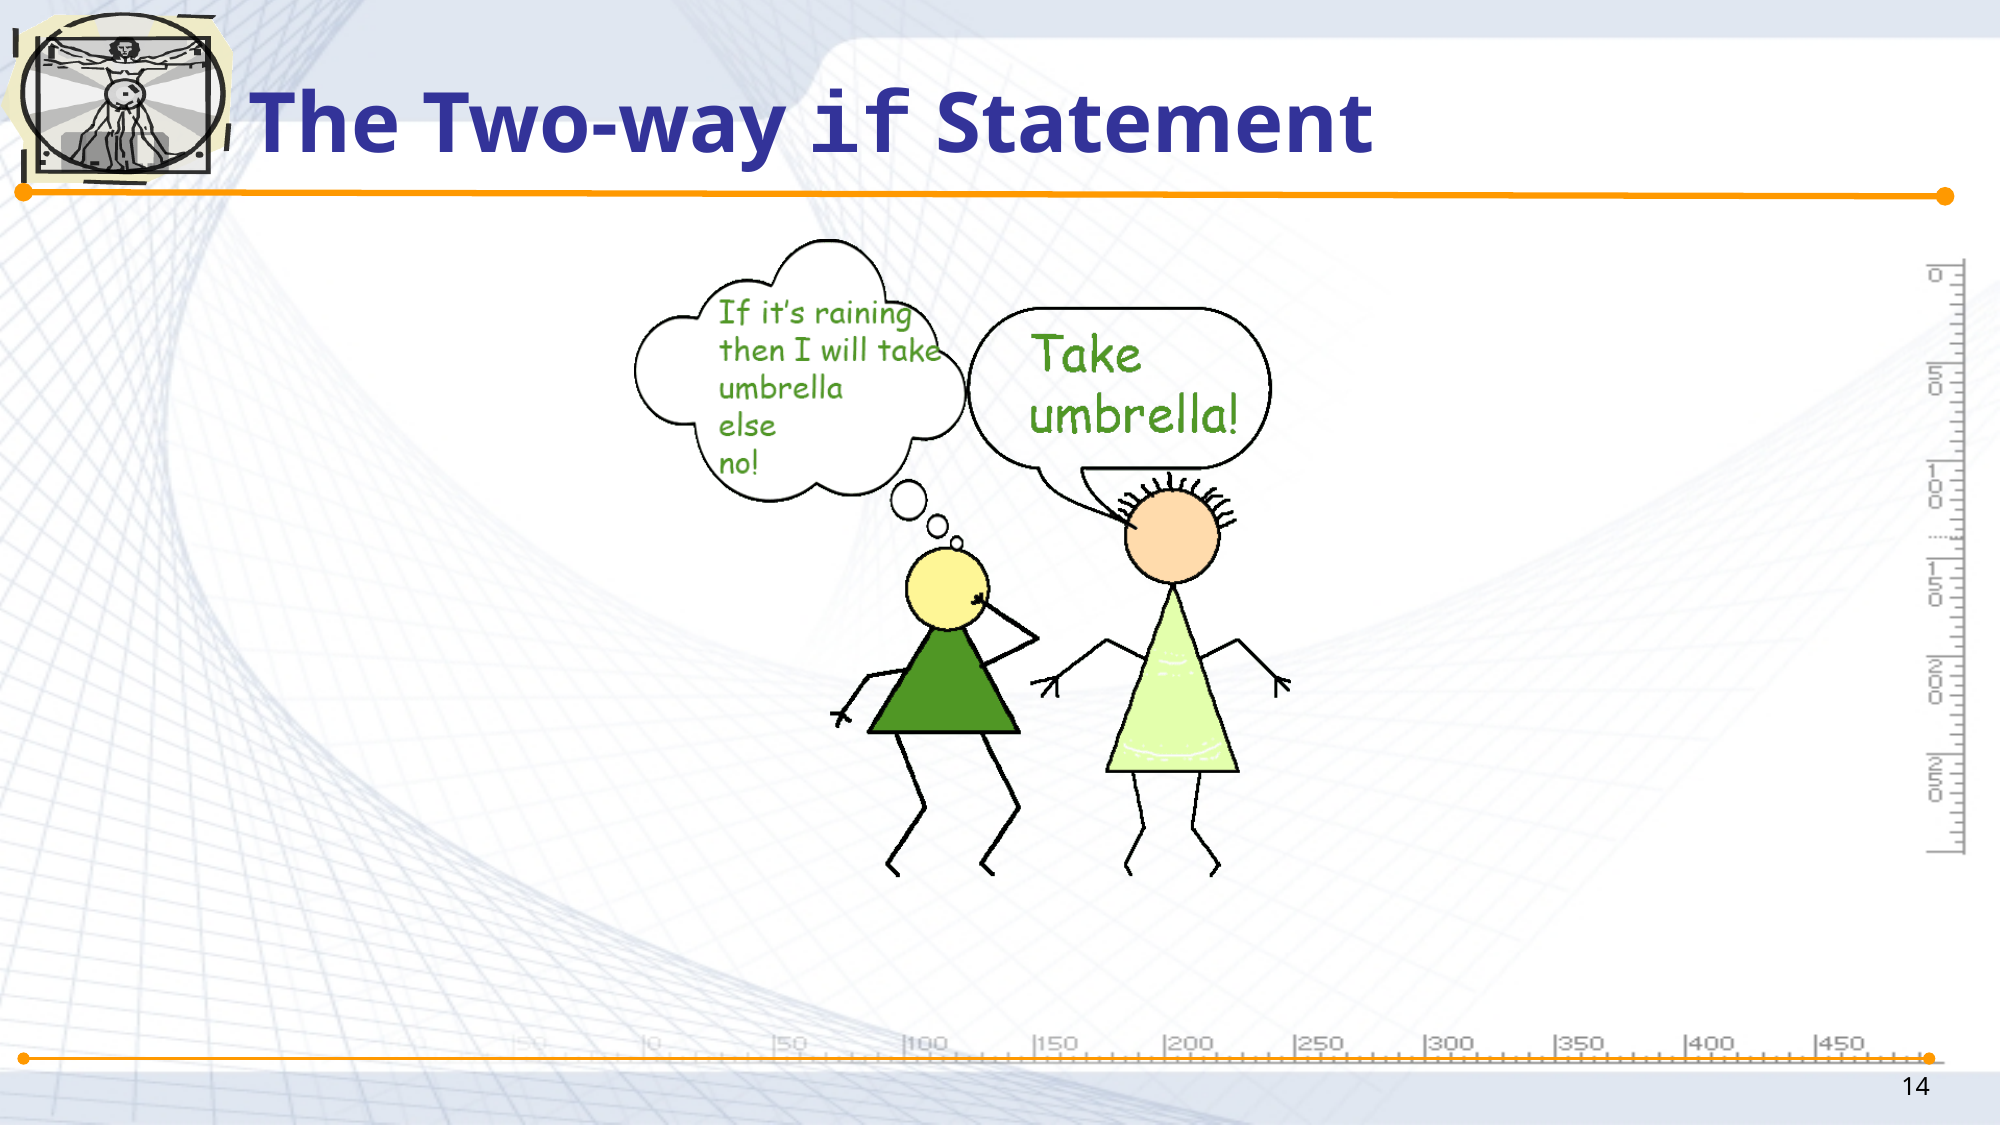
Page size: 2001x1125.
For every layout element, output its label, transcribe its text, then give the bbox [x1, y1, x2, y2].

slide_number 14 [1528, 1046, 1946, 1113]
slide_number [19, 1046, 437, 1113]
picture [0, 0, 2000, 1125]
title The Two-way if Statement [233, 8, 1957, 179]
footer [657, 1046, 1291, 1113]
